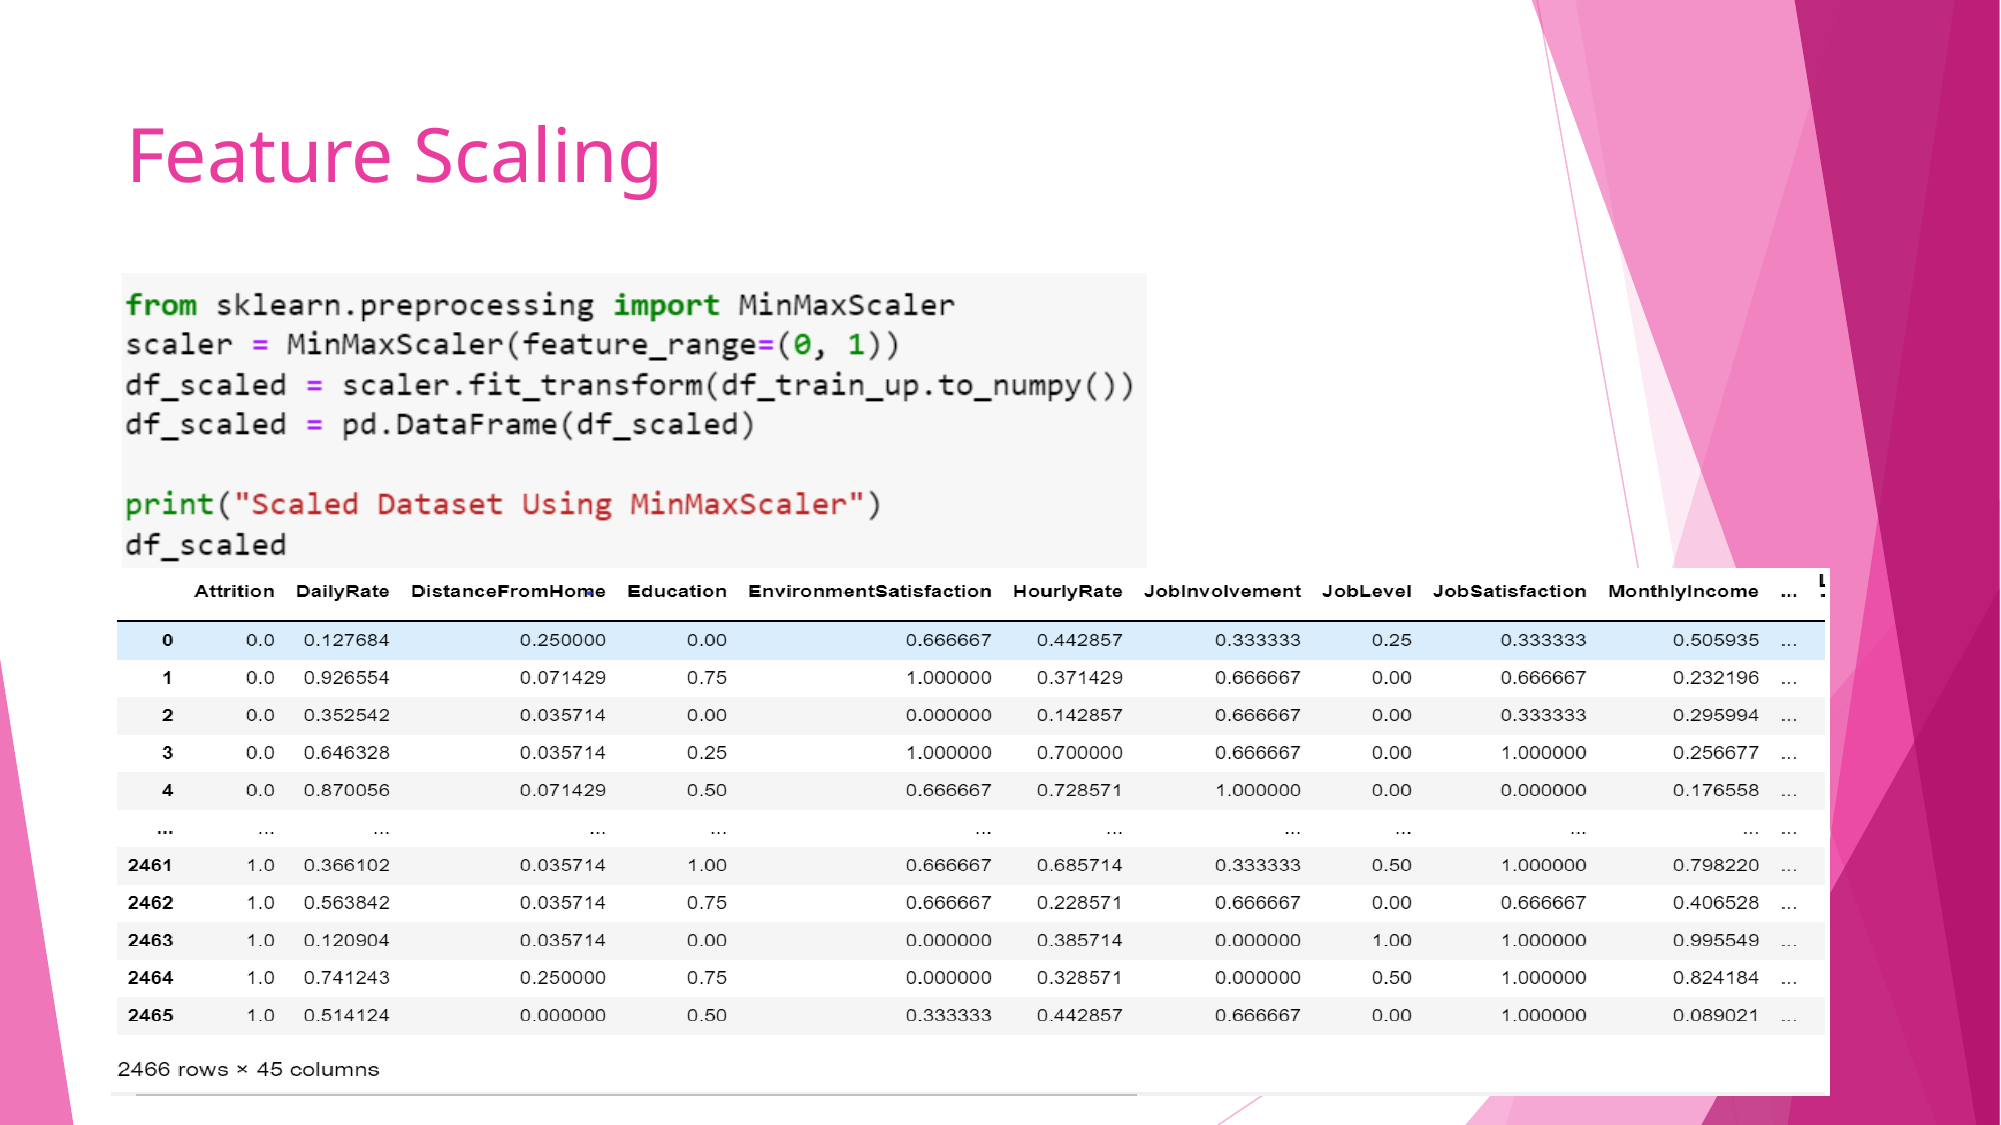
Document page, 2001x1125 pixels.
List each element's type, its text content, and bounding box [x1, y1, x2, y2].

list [122, 273, 1147, 566]
picture [110, 568, 1831, 1096]
title Feature Scaling [111, 99, 1522, 317]
